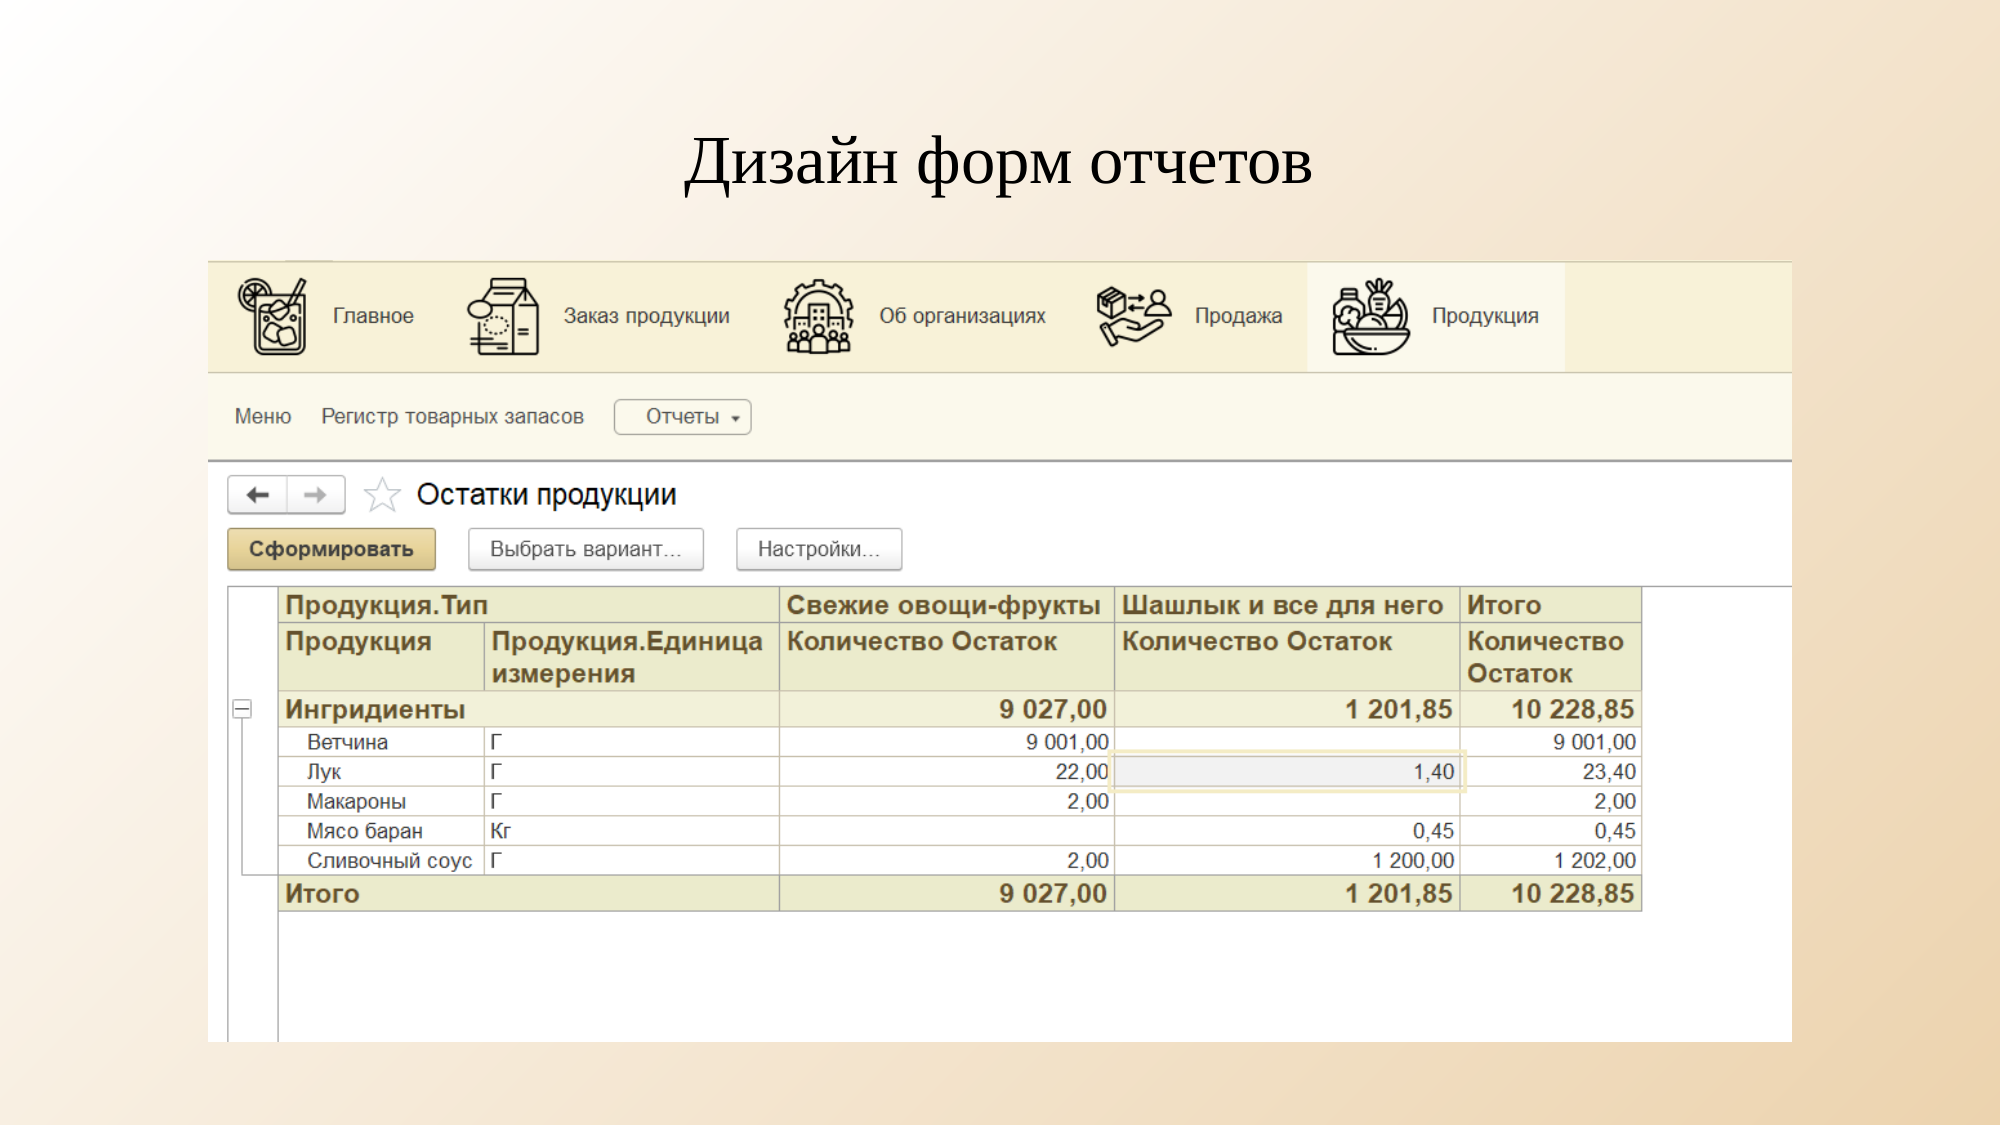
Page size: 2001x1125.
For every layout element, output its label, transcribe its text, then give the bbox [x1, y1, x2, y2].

text_box Дизайн форм отчетов [137, 116, 1863, 207]
picture [208, 260, 1792, 1043]
